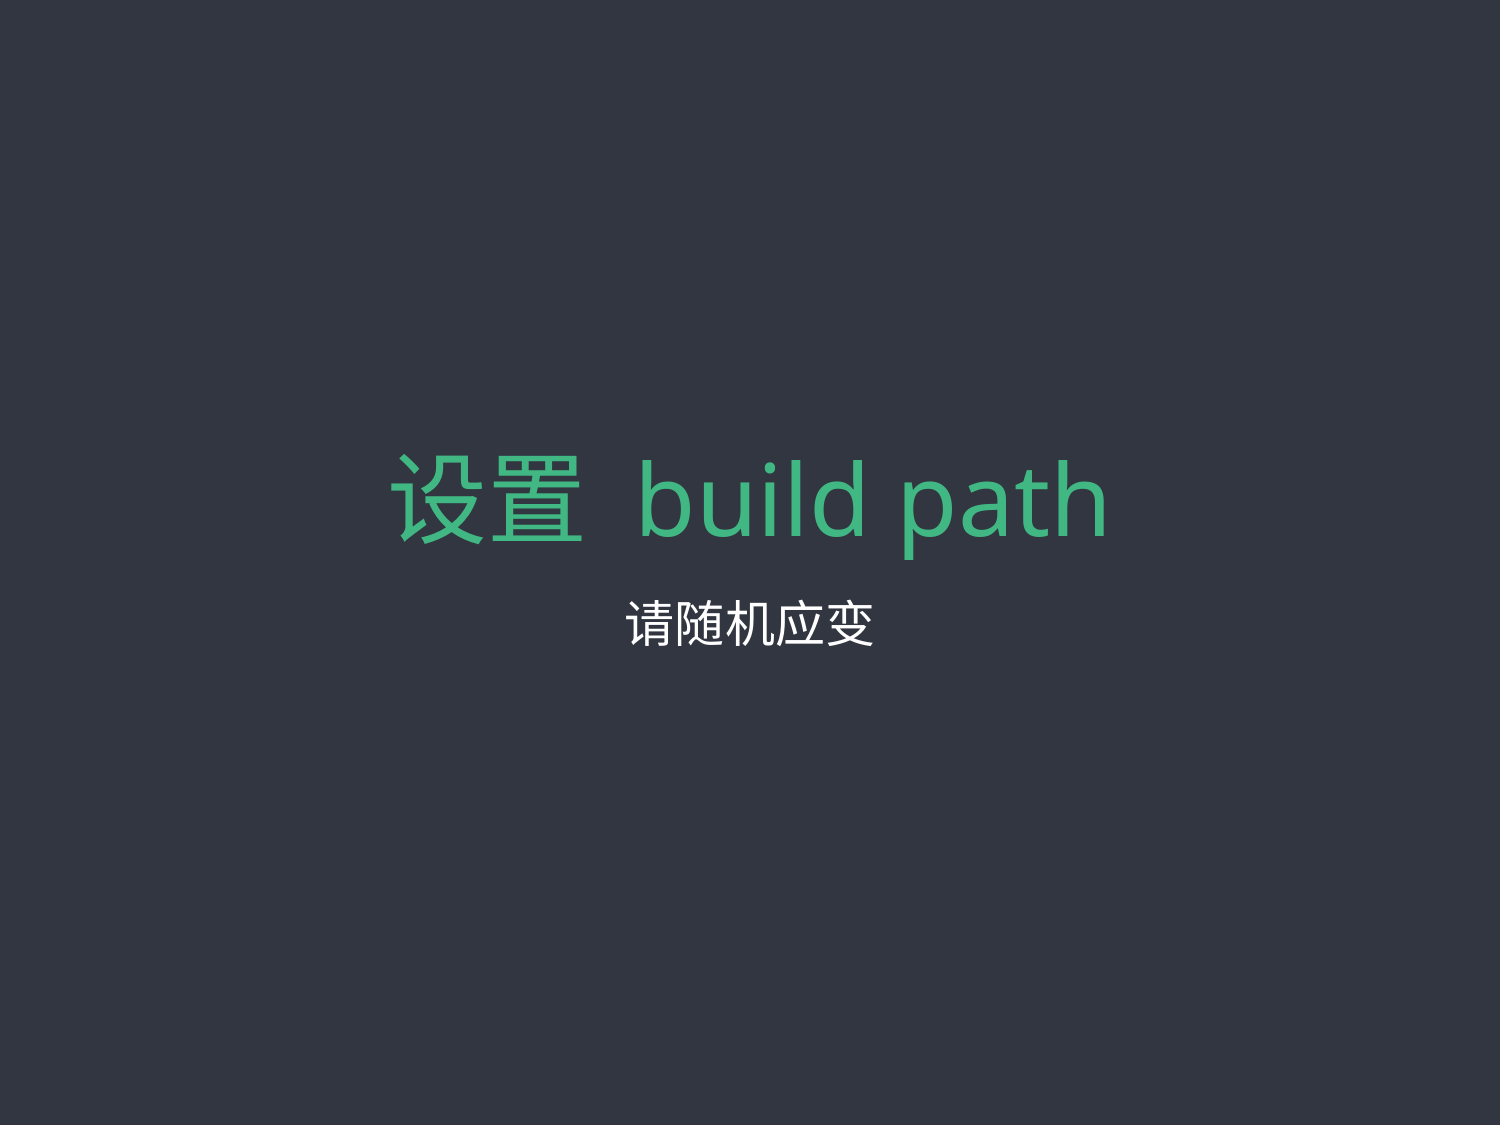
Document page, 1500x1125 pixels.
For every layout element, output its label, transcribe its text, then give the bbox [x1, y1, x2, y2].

subtitle 请随机应变 [103, 585, 1397, 661]
title 设置 build path [103, 441, 1397, 566]
